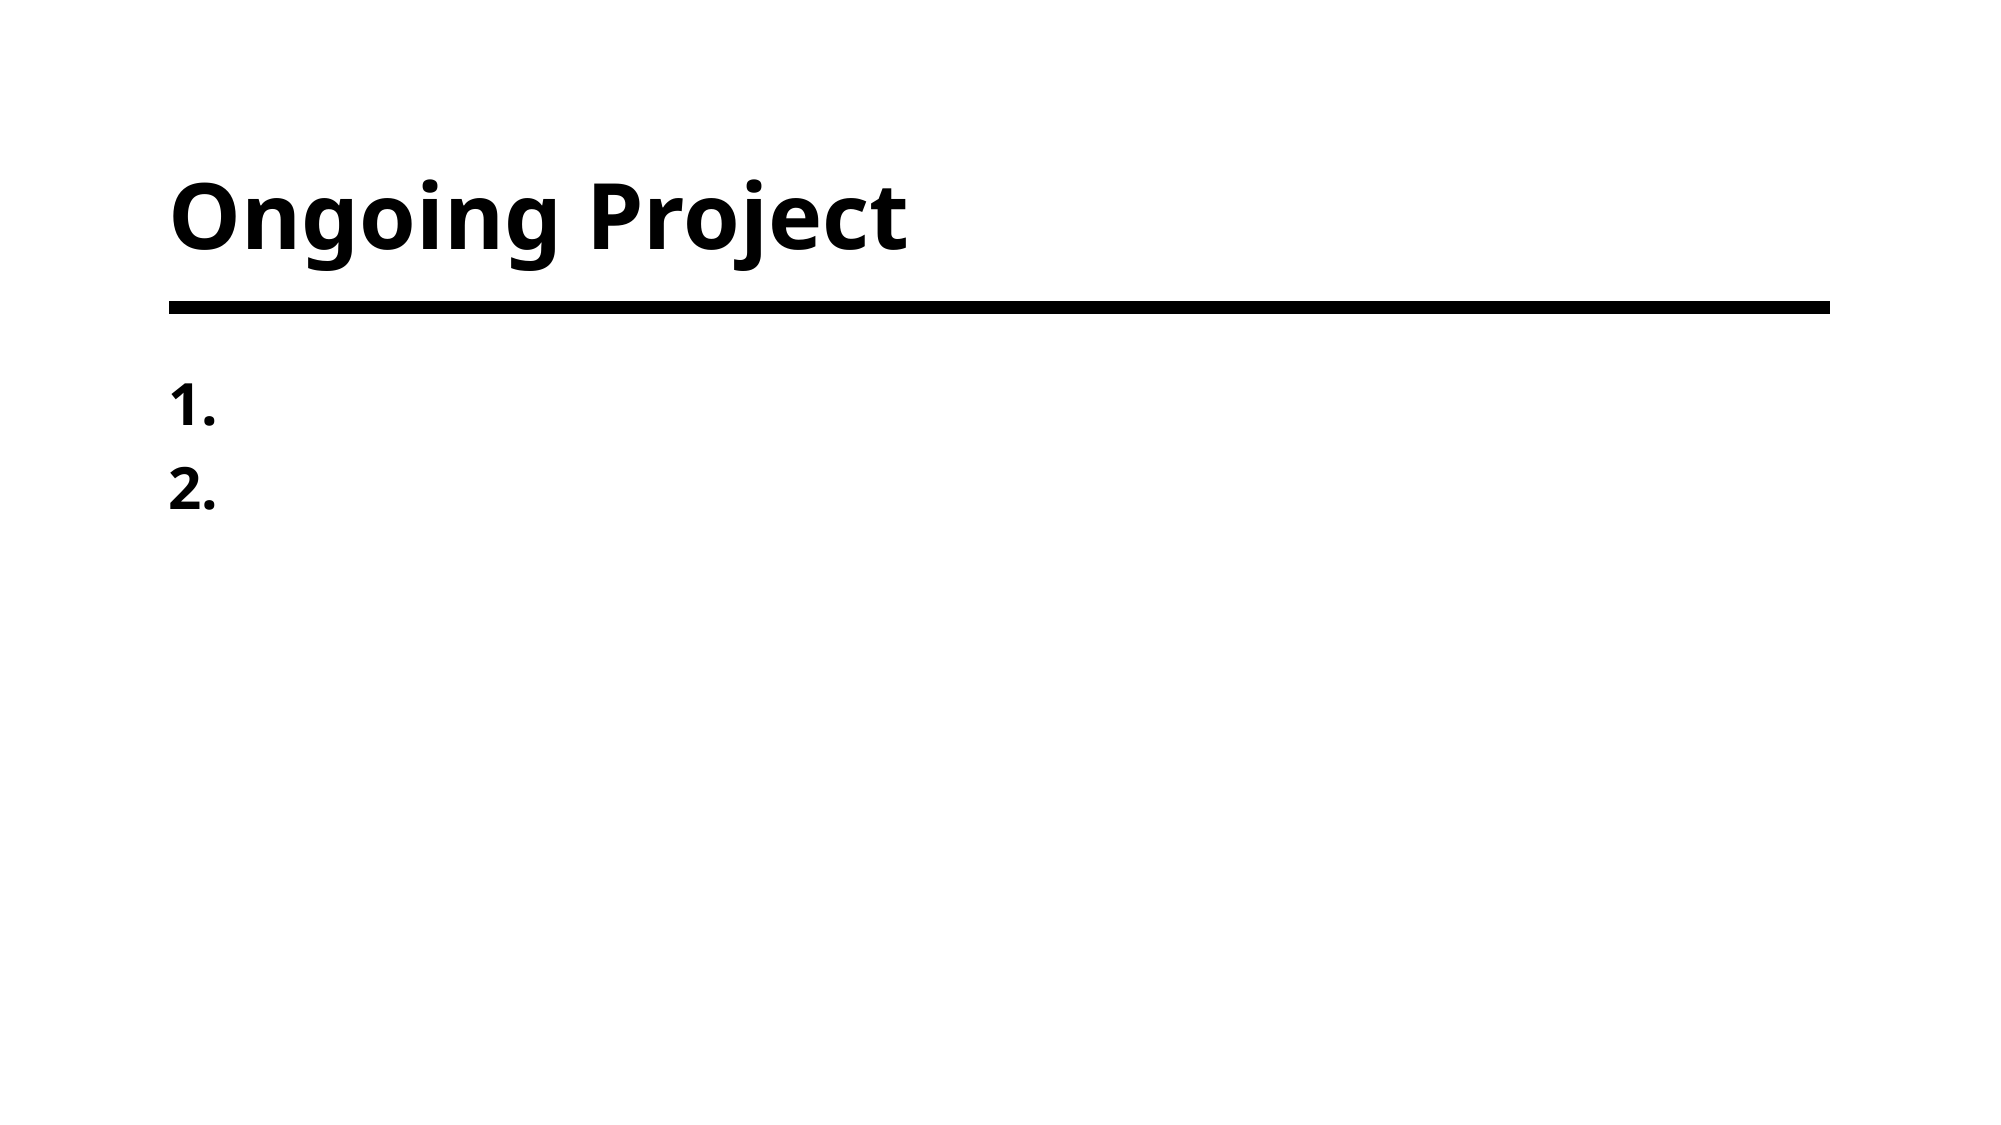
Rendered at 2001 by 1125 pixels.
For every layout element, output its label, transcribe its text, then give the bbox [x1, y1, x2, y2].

list 1. 2. [168, 375, 1450, 852]
title Ongoing Project [168, 163, 1450, 270]
